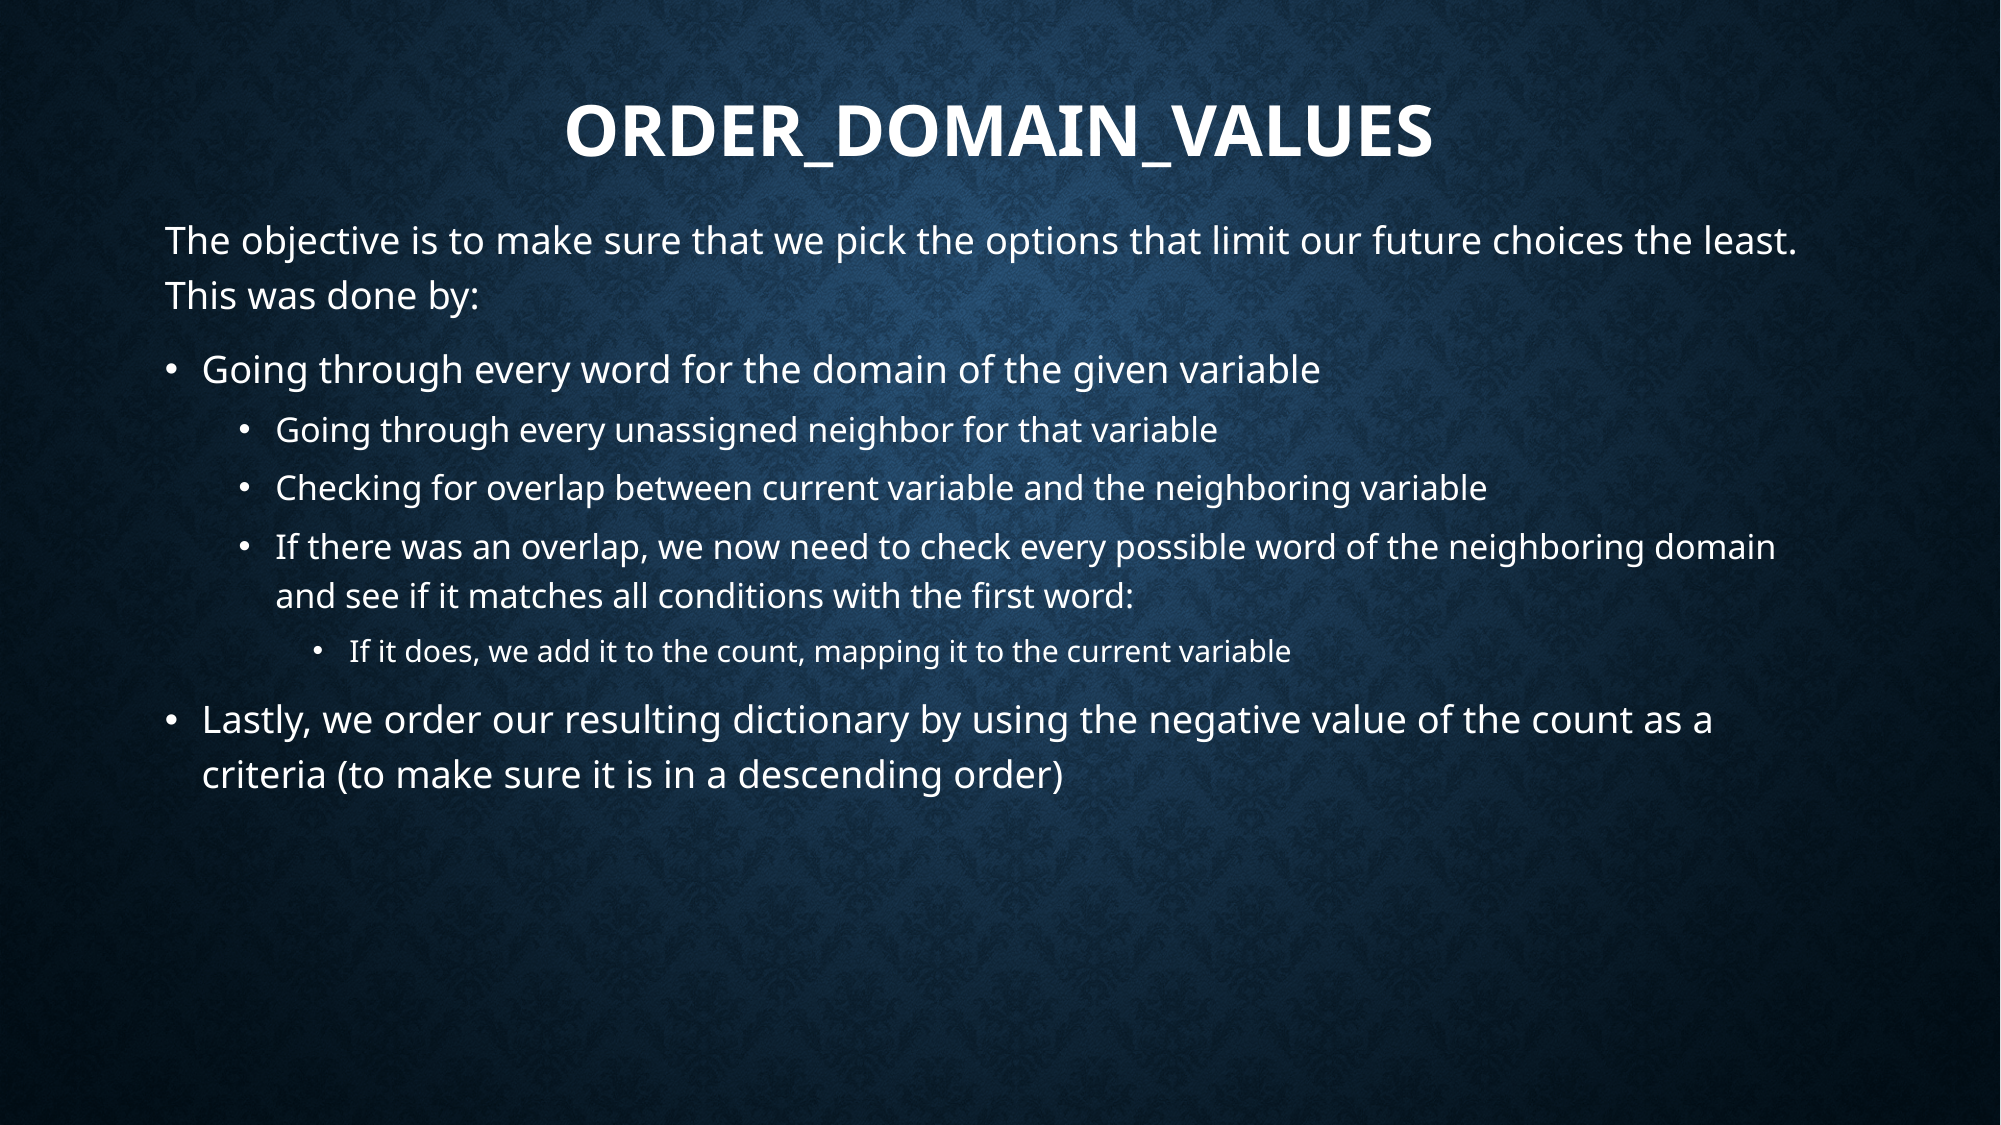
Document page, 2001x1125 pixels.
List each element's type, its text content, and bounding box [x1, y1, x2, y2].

title Order_domain_values [149, 24, 1849, 200]
list The objective is to make sure that we pick the options that limit our future choices the least. This was done by: Going through every word for the domain of the given variable Going through every unassigned neighbor for that variable Checking for overlap between current variable and the neighboring variable If there was an overlap, we now need to check every possible word of the neighboring domain and see if it matches all conditions with the first word: If it does, we add it to the count, mapping it to the current variable Lastly, we order our resulting dictionary by using the negative value of the count as a criteria (to make sure it is in a descending order) [149, 200, 1849, 807]
